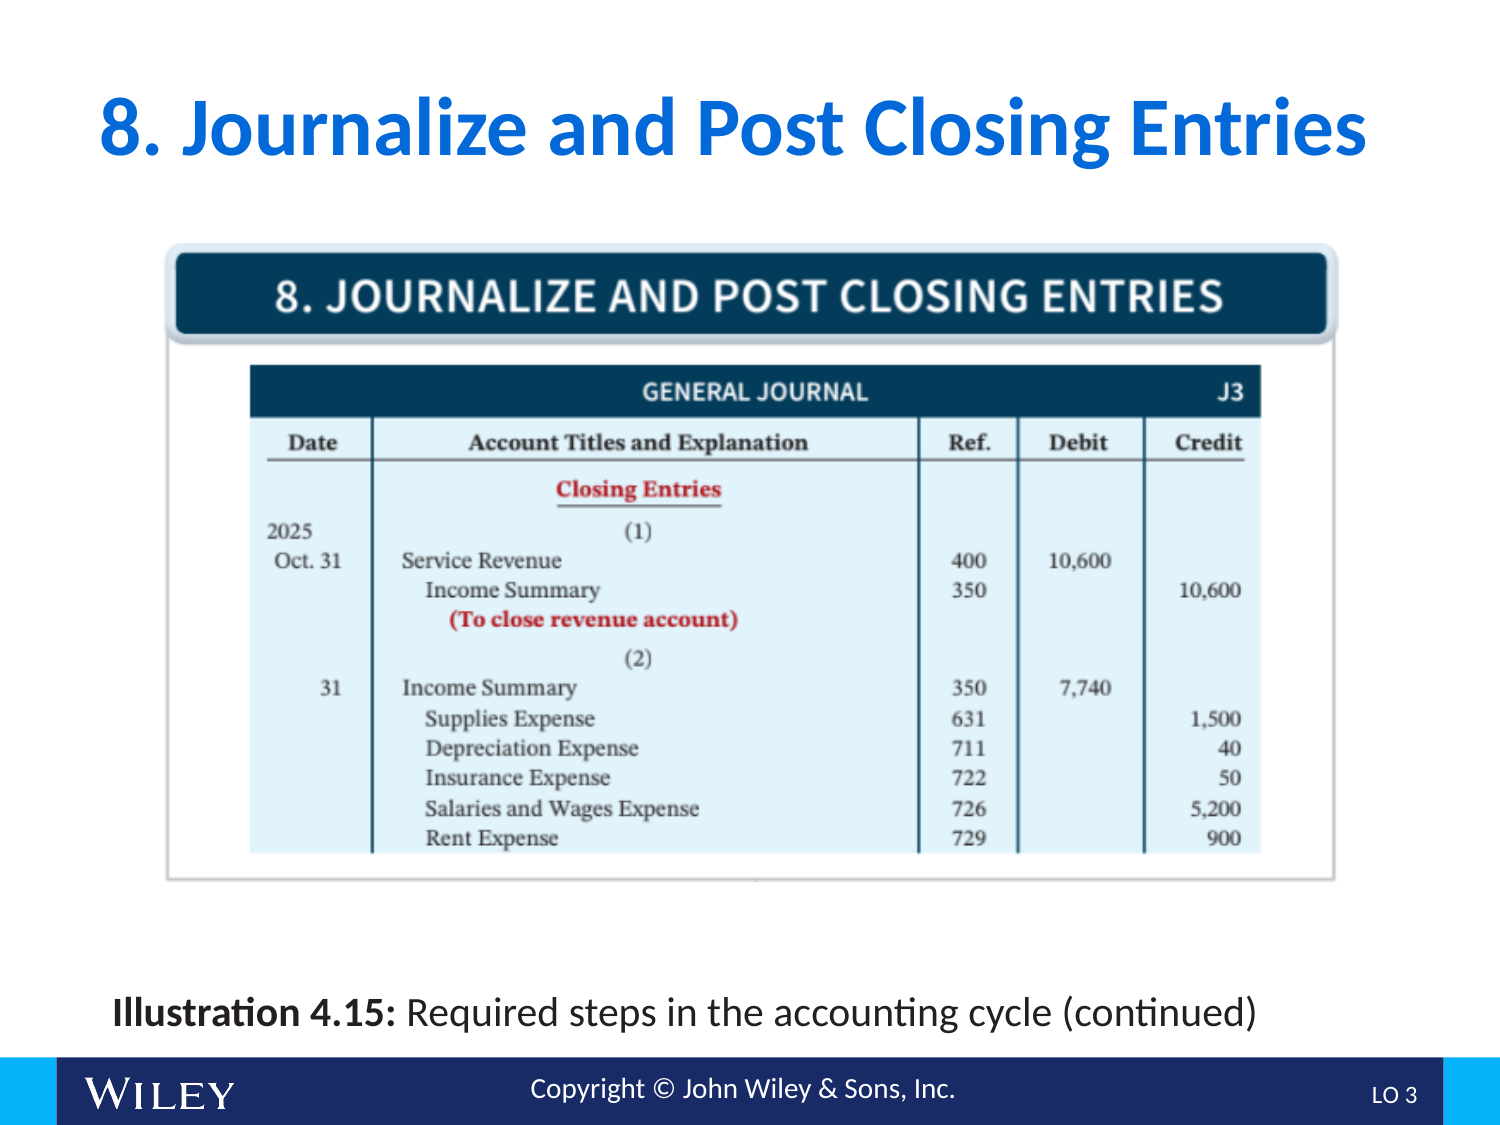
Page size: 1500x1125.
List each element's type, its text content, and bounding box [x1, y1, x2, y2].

picture [161, 243, 1339, 882]
list L O 3 [1309, 1065, 1433, 1125]
list Illustration 4.15: Required steps in the accounting cycle (continued) [97, 977, 1416, 1050]
title 8. Journalize and Post Closing Entries [84, 75, 1416, 215]
